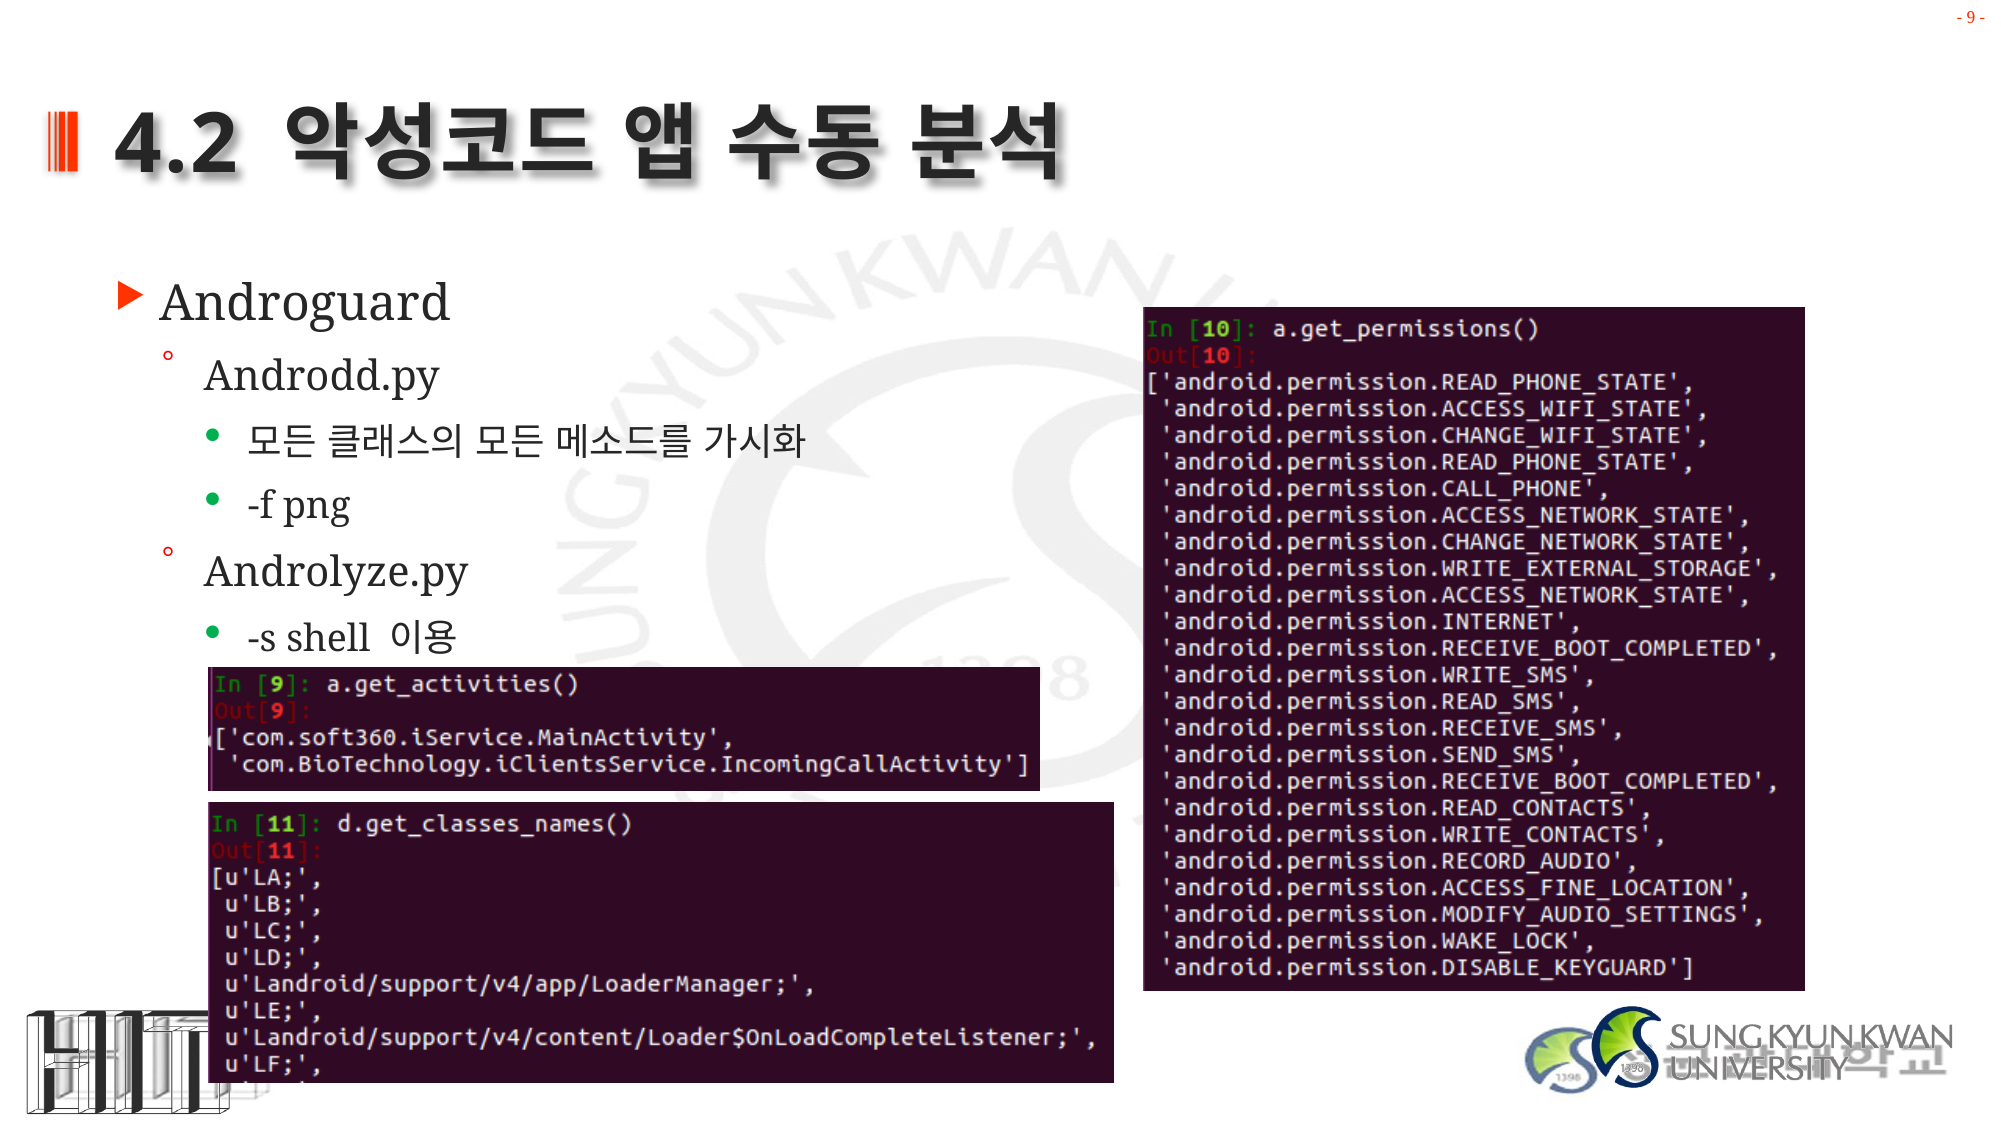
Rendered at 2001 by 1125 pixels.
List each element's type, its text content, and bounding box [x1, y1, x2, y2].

picture [1555, 976, 1994, 1118]
list Androguard Androdd.py 모든 클래스의 모든 메소드를 가시화 -f png Androlyze.py -s shell 이용 [99, 262, 1900, 1035]
picture [208, 667, 1041, 792]
picture [16, 802, 1114, 1121]
picture [1143, 306, 1805, 991]
title 4.2 악성코드 앱 수동 분석 [99, 45, 1900, 233]
